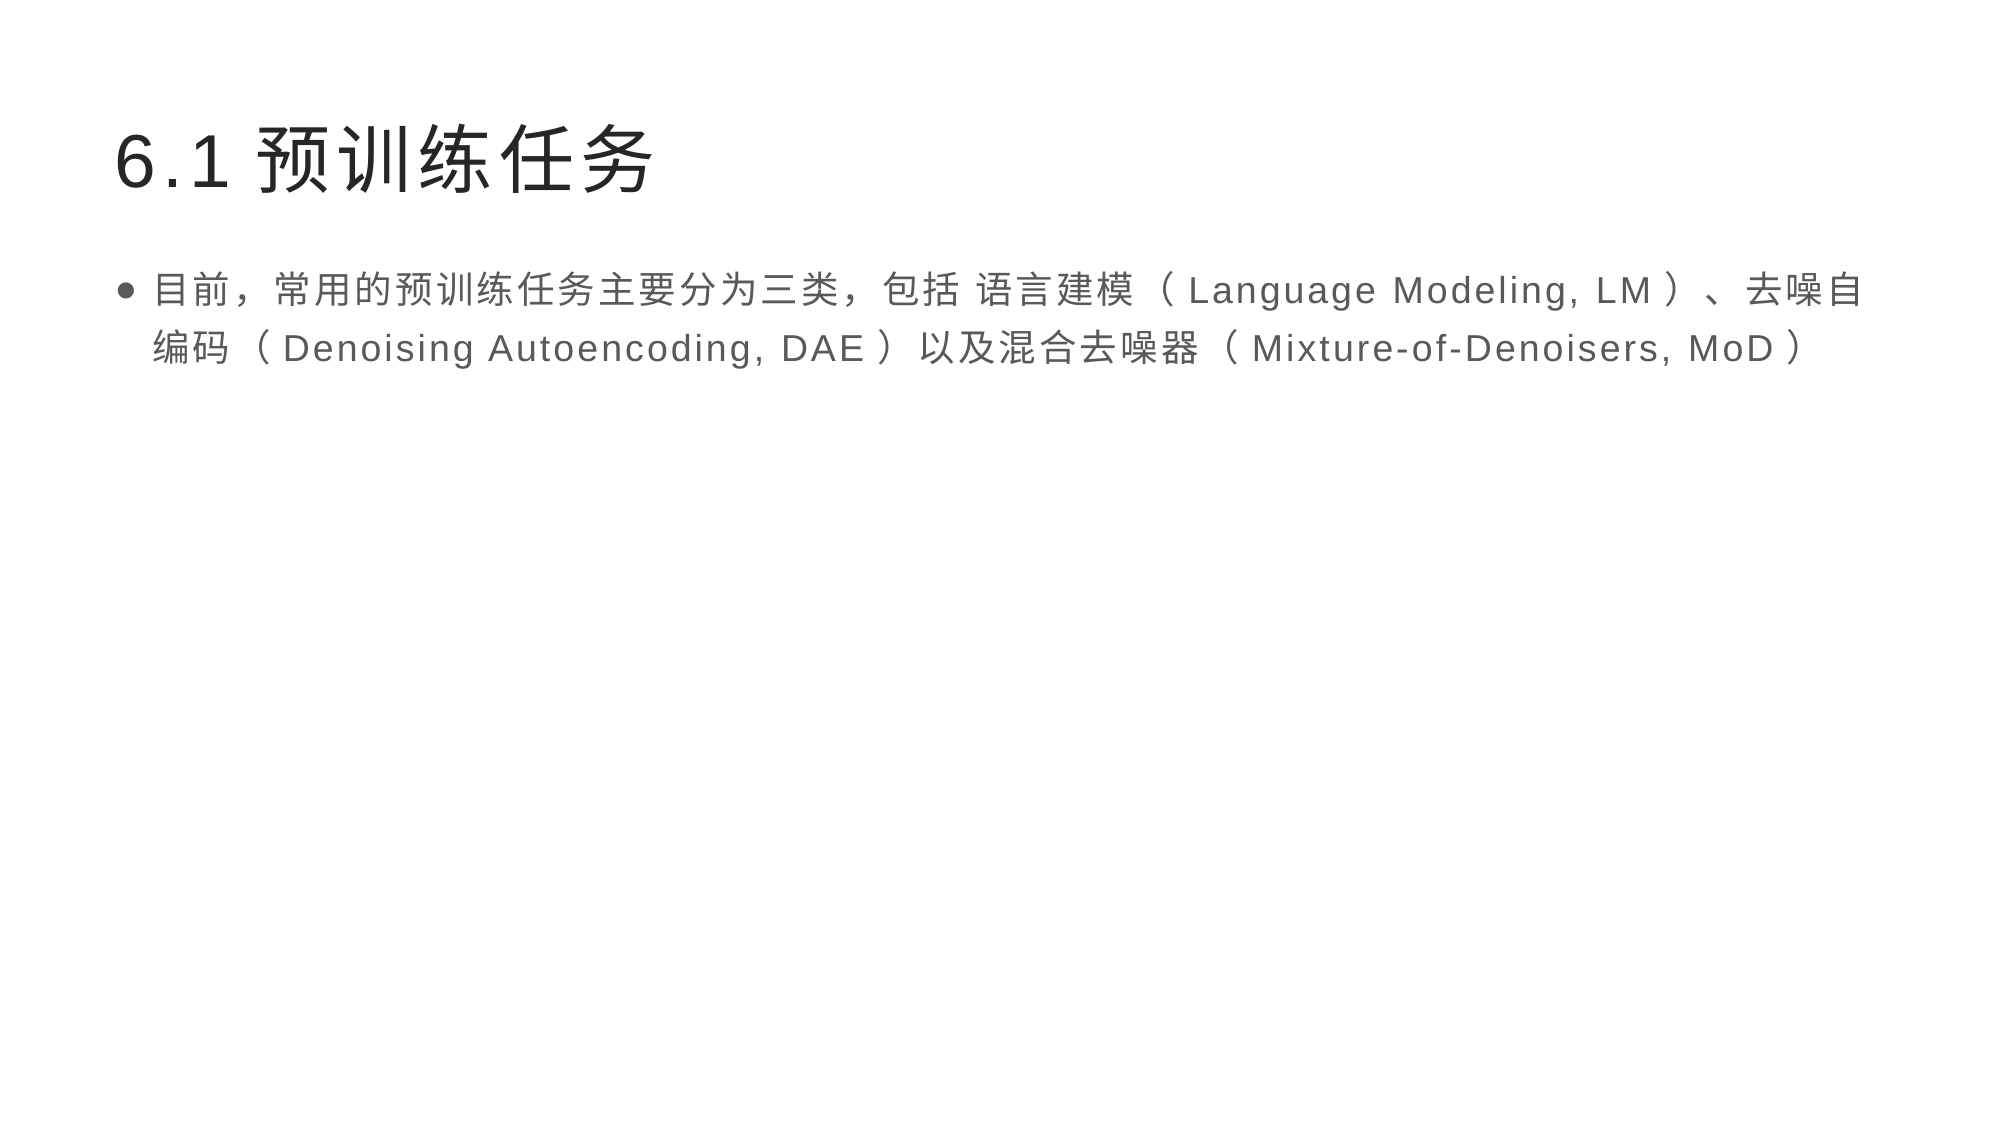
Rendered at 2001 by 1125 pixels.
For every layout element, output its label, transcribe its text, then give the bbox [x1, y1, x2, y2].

title 6.1预训练任务 [99, 99, 1900, 216]
list 目前，常用的预训练任务主要分为三类，包括 语言建模（Language Modeling, LM）、去噪自编码（Denoising Autoencoding, DAE）以及混合去噪器（Mixture-of-Denoisers, MoD） [99, 244, 1900, 1026]
